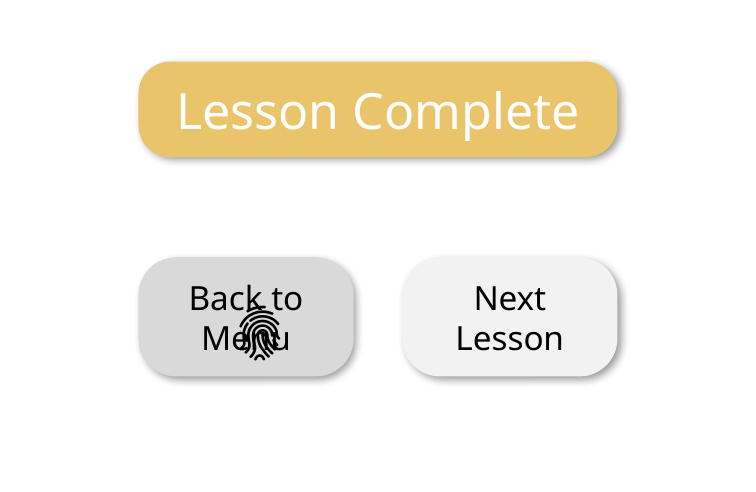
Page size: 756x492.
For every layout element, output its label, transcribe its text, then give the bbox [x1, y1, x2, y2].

picture [227, 300, 293, 366]
text_box Back to Menu [136, 255, 356, 379]
text_box Next Lesson [400, 255, 620, 379]
text_box Lesson Complete [136, 59, 620, 159]
